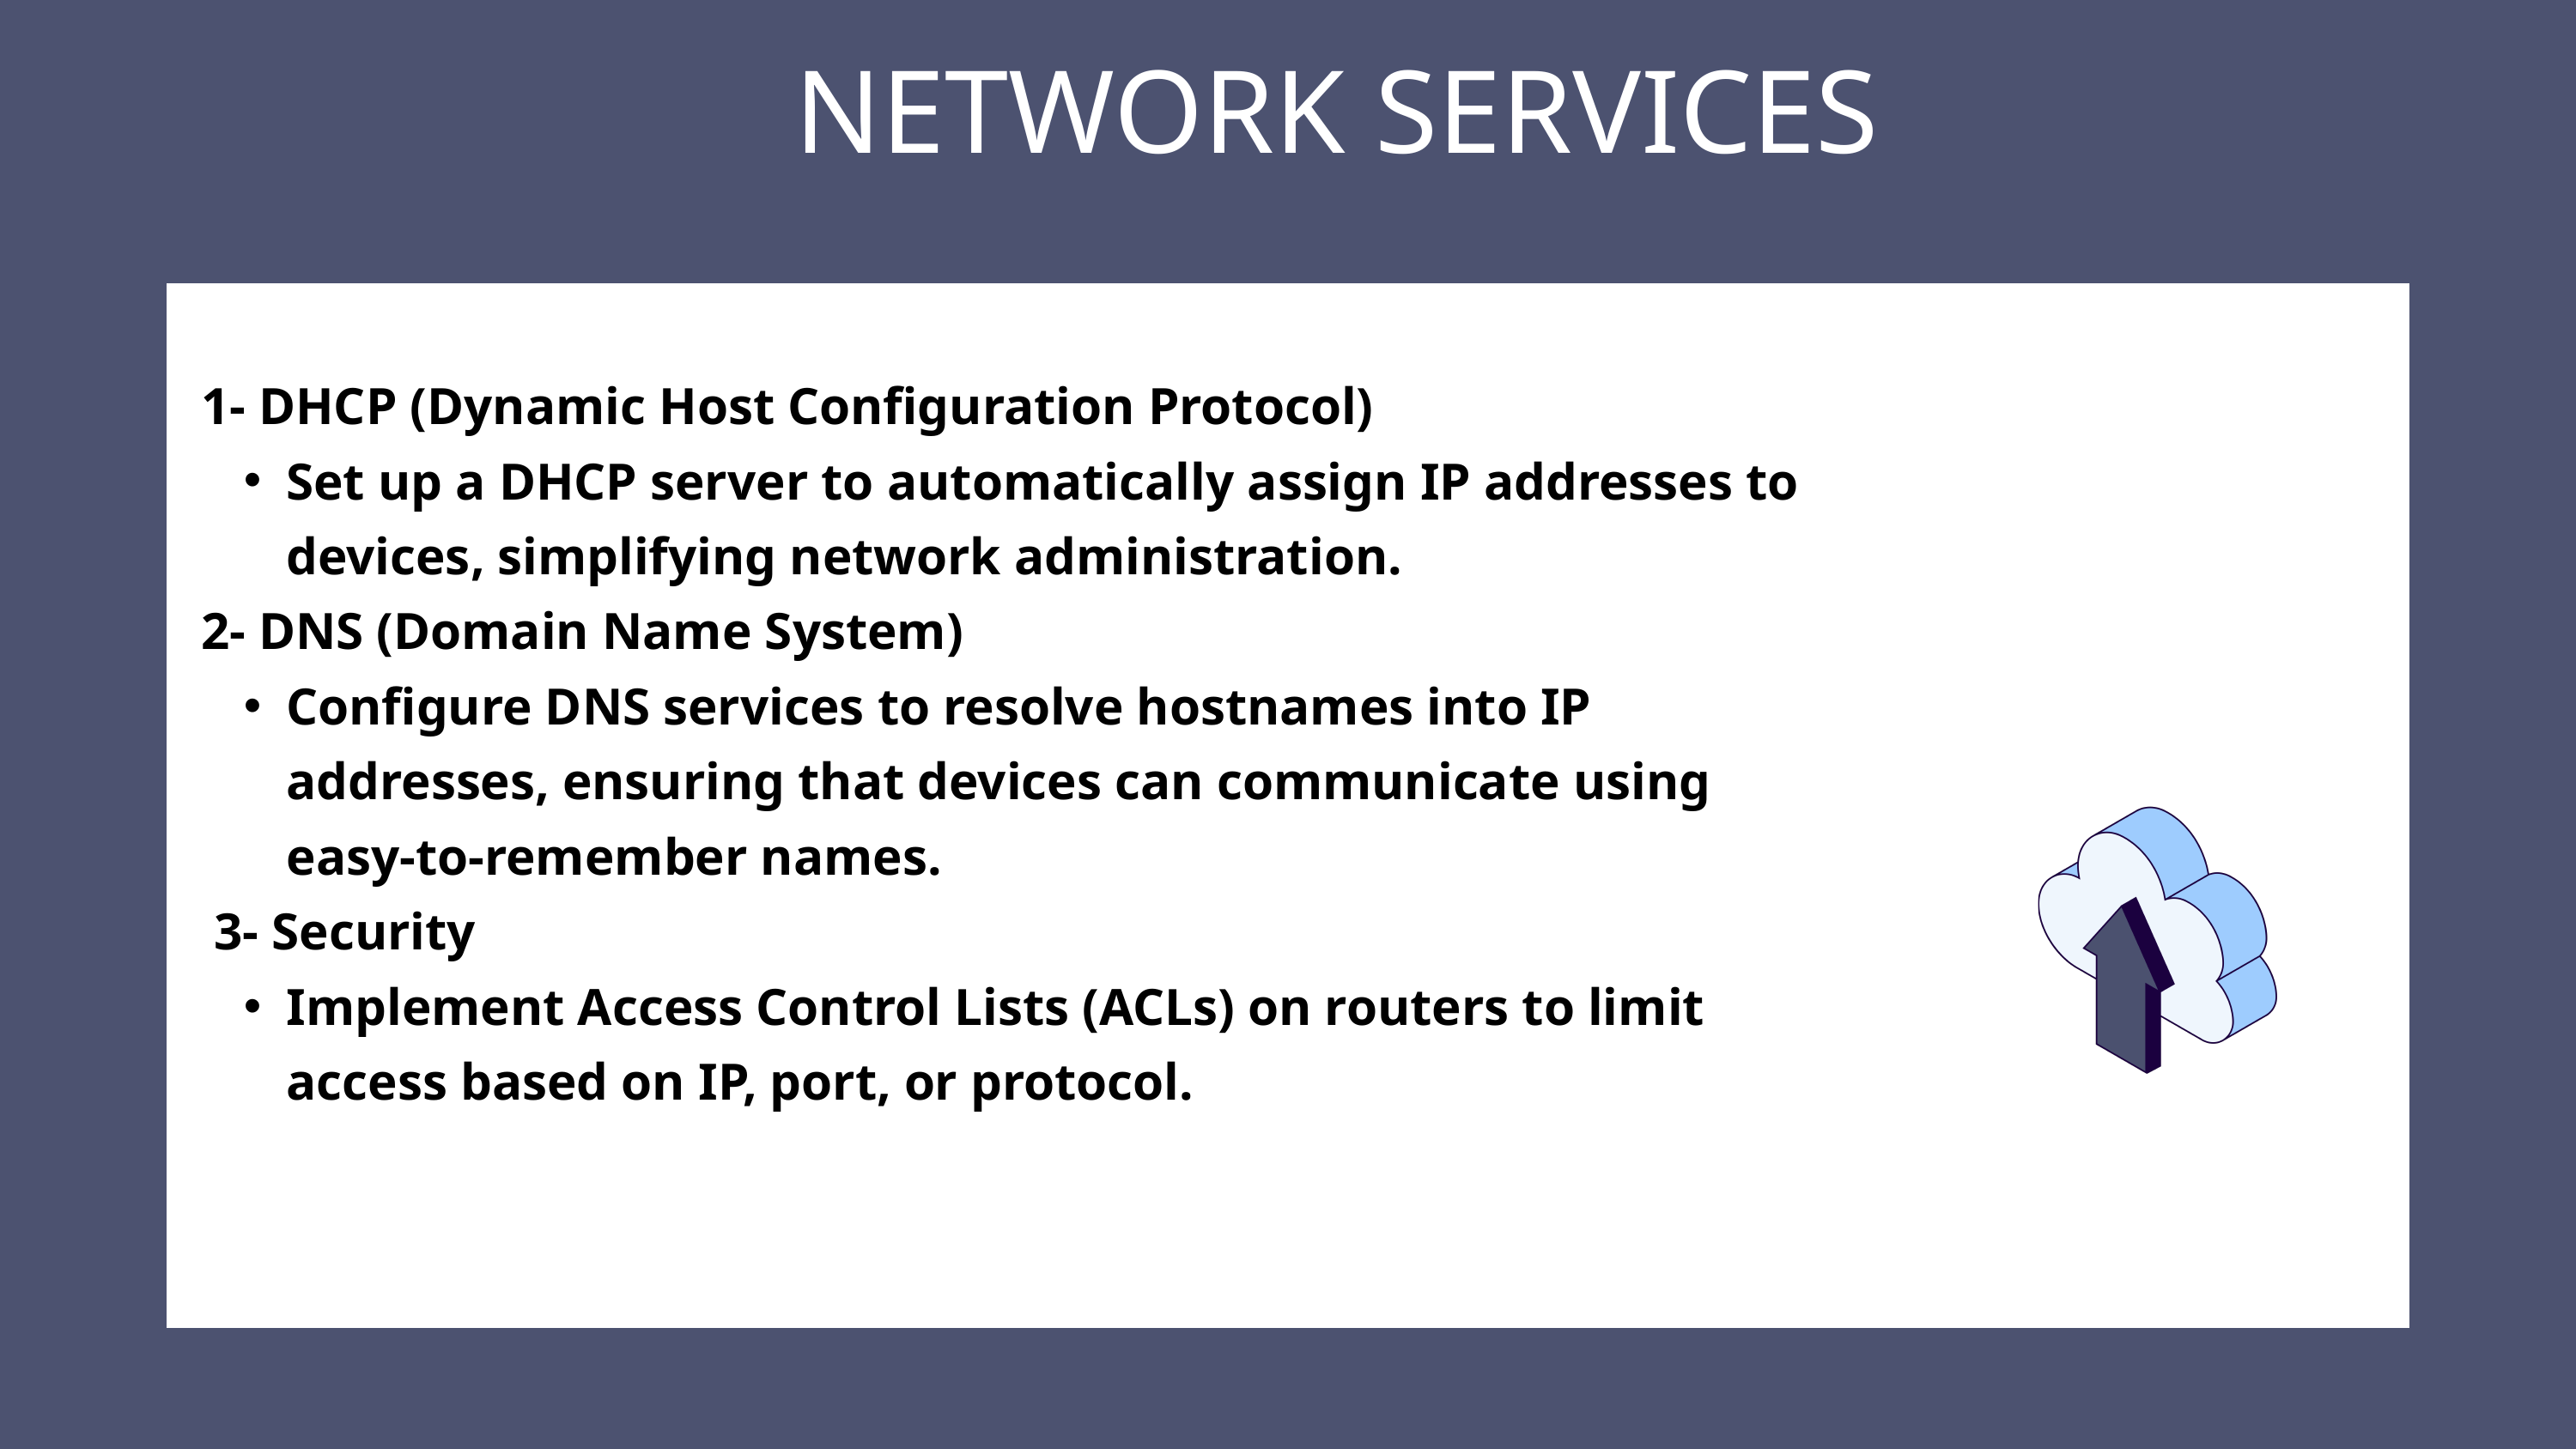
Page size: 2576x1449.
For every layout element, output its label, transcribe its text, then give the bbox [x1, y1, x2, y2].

text_box NETWORK SERVICES [653, 15, 1880, 177]
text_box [166, 282, 2410, 1329]
